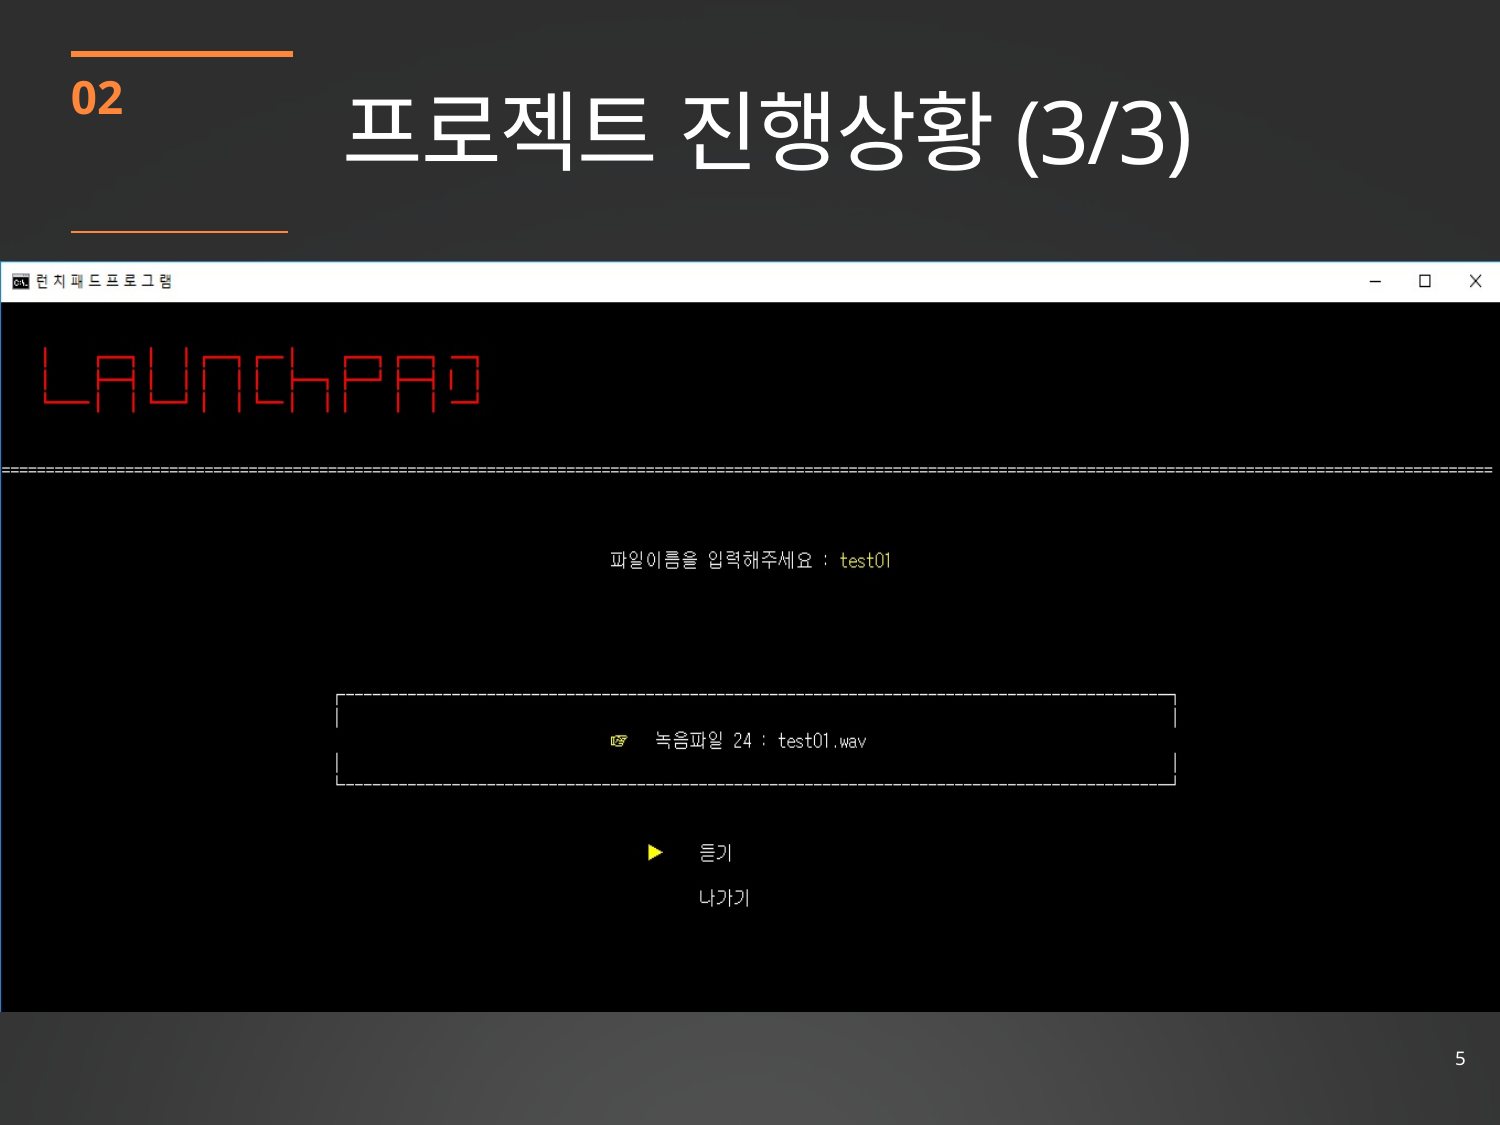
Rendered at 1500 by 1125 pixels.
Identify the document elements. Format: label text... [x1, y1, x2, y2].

text_box 프로젝트 진행상황(3/3) [327, 69, 1349, 259]
text_box 02 [56, 61, 139, 132]
picture [0, 260, 1500, 1012]
